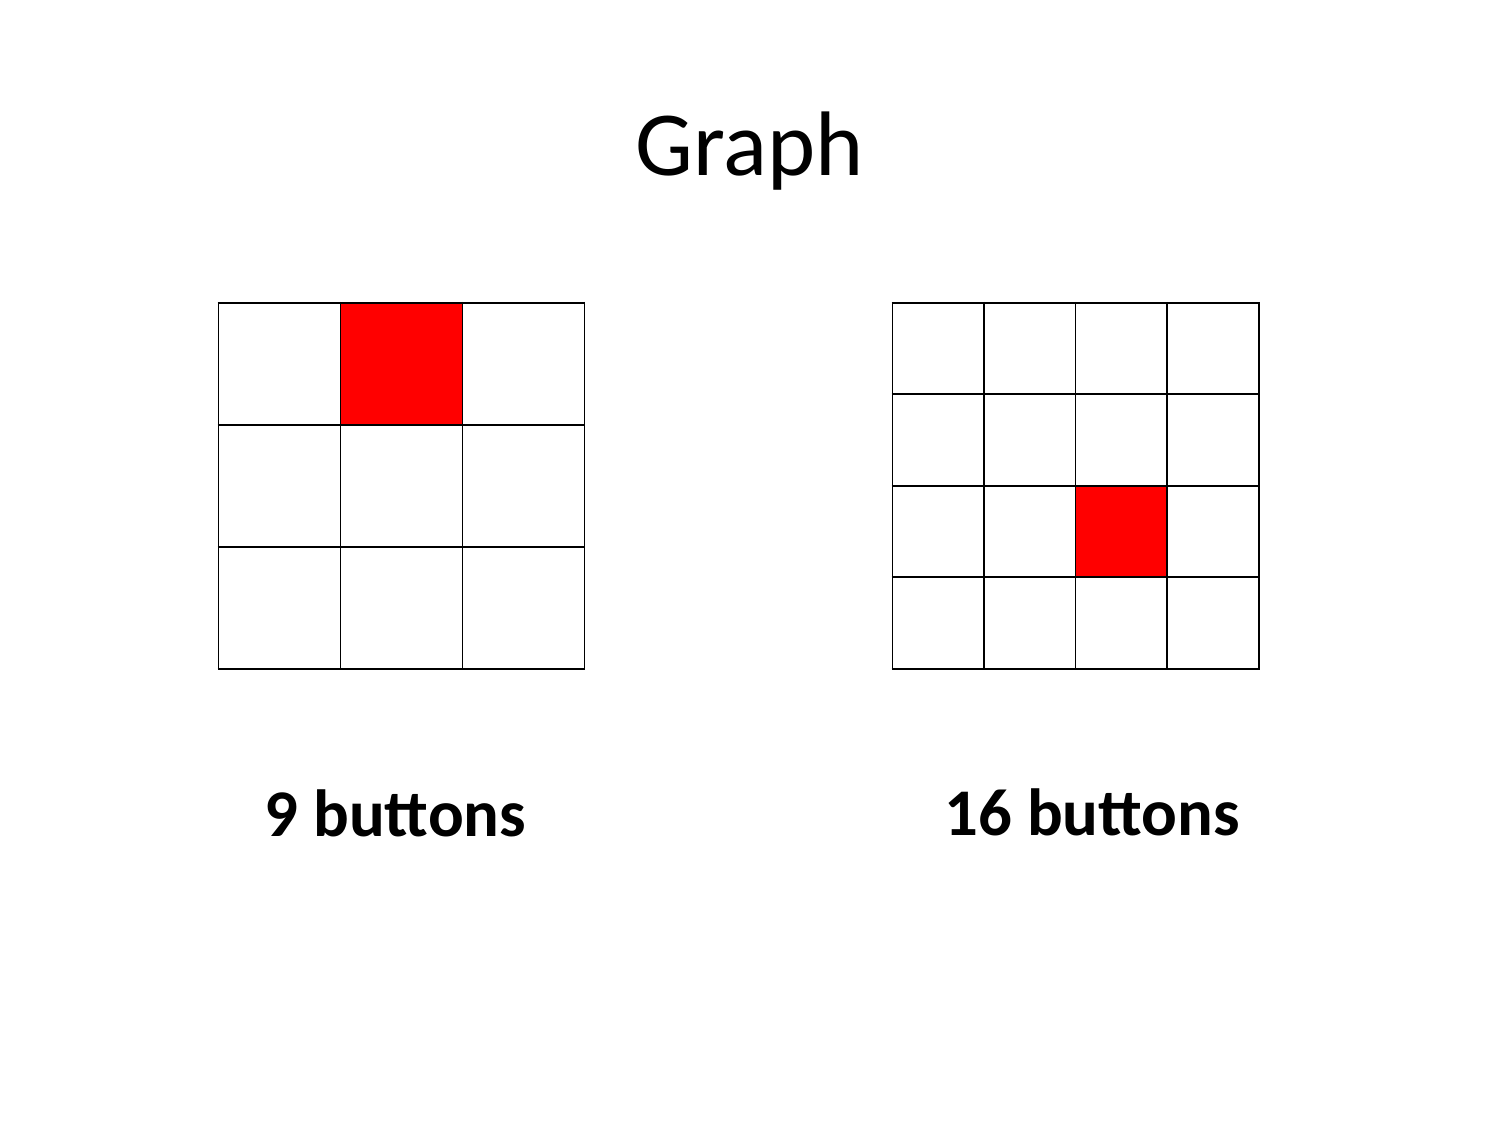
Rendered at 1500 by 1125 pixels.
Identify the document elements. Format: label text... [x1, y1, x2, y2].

table_header [341, 304, 462, 424]
table_cell [219, 548, 340, 668]
table_cell [1076, 395, 1166, 485]
table_cell [893, 578, 983, 668]
table_cell [463, 426, 584, 546]
table_header [893, 304, 983, 393]
table_cell [985, 395, 1075, 485]
table_cell [341, 426, 462, 546]
table_header [1168, 304, 1258, 393]
table_cell [1168, 395, 1258, 485]
table_header [1076, 304, 1166, 393]
table_cell [341, 548, 462, 668]
table_header [219, 304, 340, 424]
table_cell [219, 426, 340, 546]
table_cell [985, 578, 1075, 668]
table_cell [1168, 578, 1258, 668]
table_header [985, 304, 1075, 393]
table_cell [1076, 487, 1166, 576]
table_cell [985, 487, 1075, 576]
text_box 9 buttons [230, 762, 561, 858]
text_box 16 buttons [927, 761, 1258, 857]
table_cell [1168, 487, 1258, 576]
title Graph [75, 45, 1425, 233]
table_header [463, 304, 584, 424]
table_cell [893, 487, 983, 576]
table_cell [893, 395, 983, 485]
table_cell [463, 548, 584, 668]
table_cell [1076, 578, 1166, 668]
